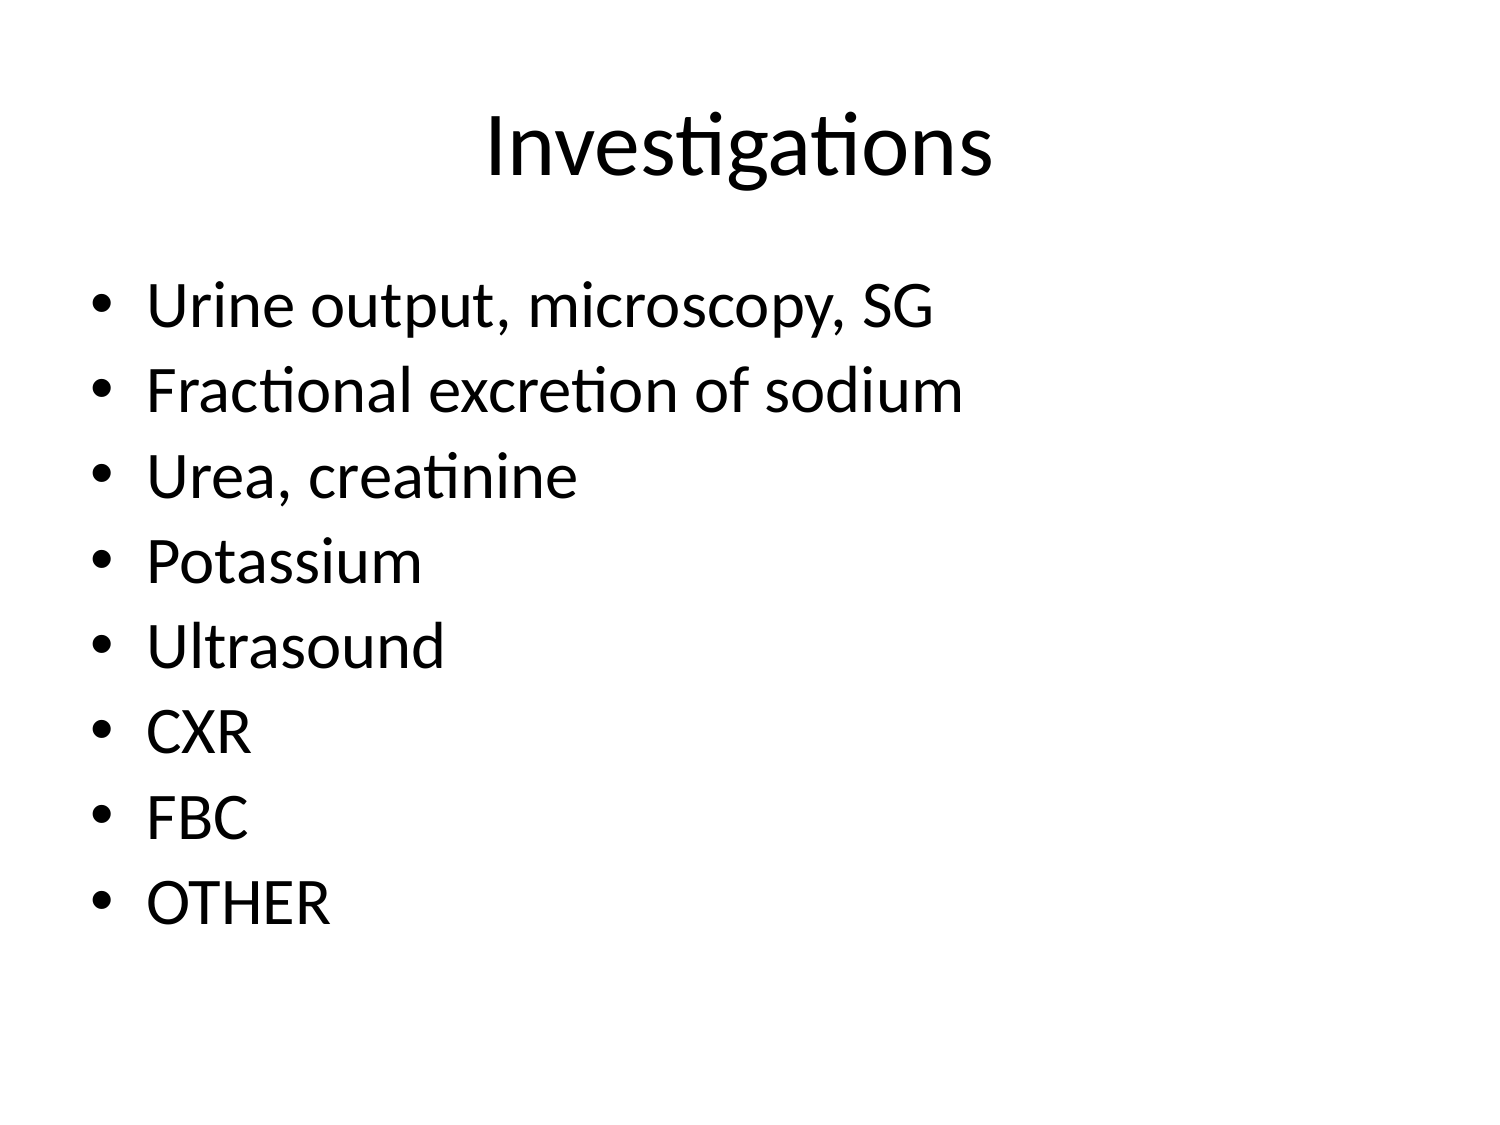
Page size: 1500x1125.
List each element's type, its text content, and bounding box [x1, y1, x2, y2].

title Investigations [75, 45, 1425, 233]
list Urine output, microscopy, SG Fractional excretion of sodium Urea, creatinine Potassium Ultrasound CXR FBC OTHER [75, 262, 1425, 1005]
